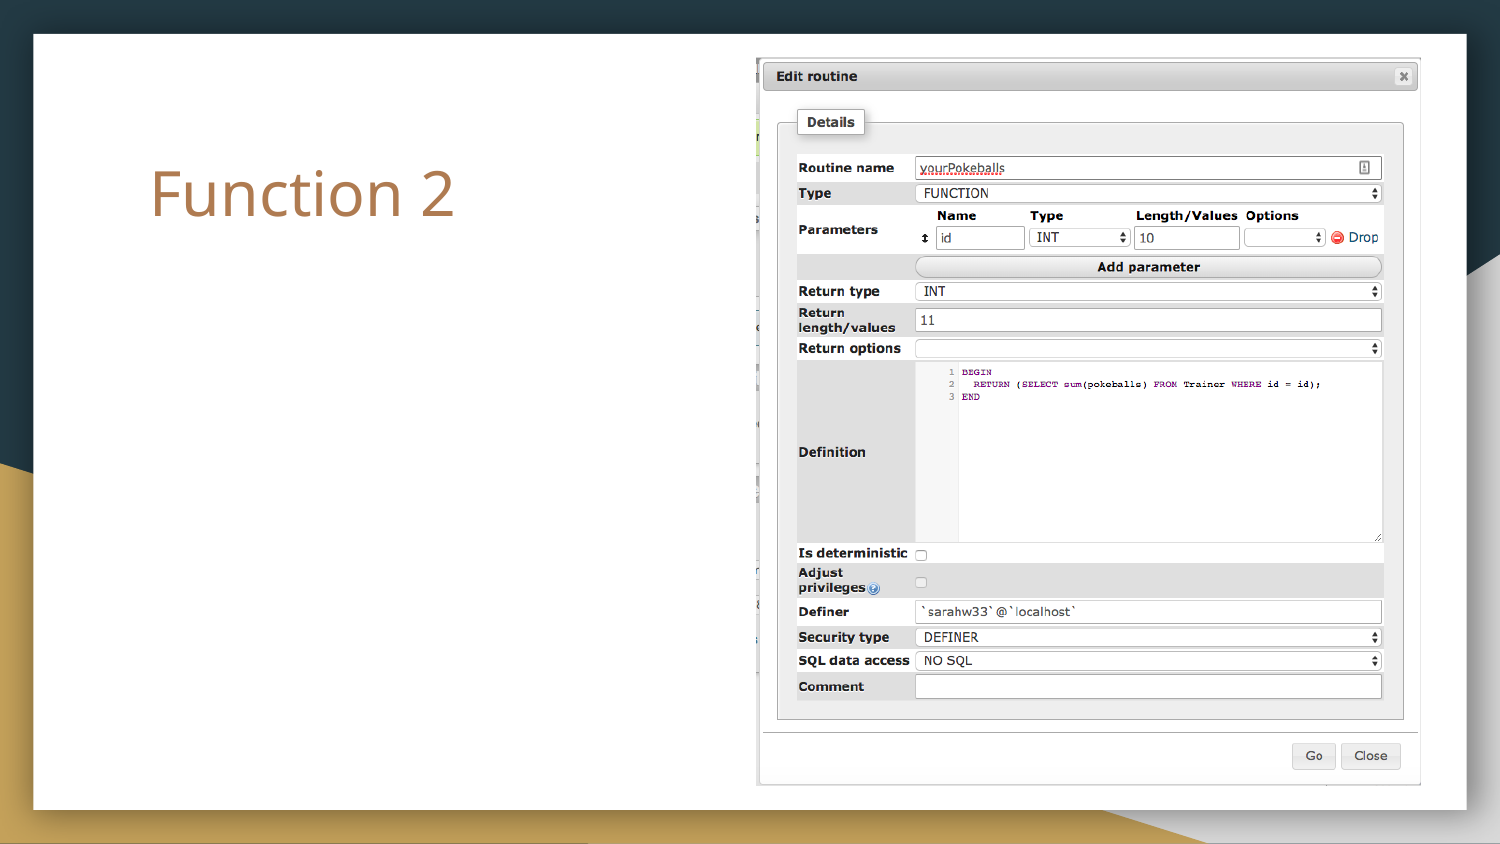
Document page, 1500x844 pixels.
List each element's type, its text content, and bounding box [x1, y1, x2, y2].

picture [756, 57, 1421, 787]
title Function 2 [134, 138, 751, 296]
